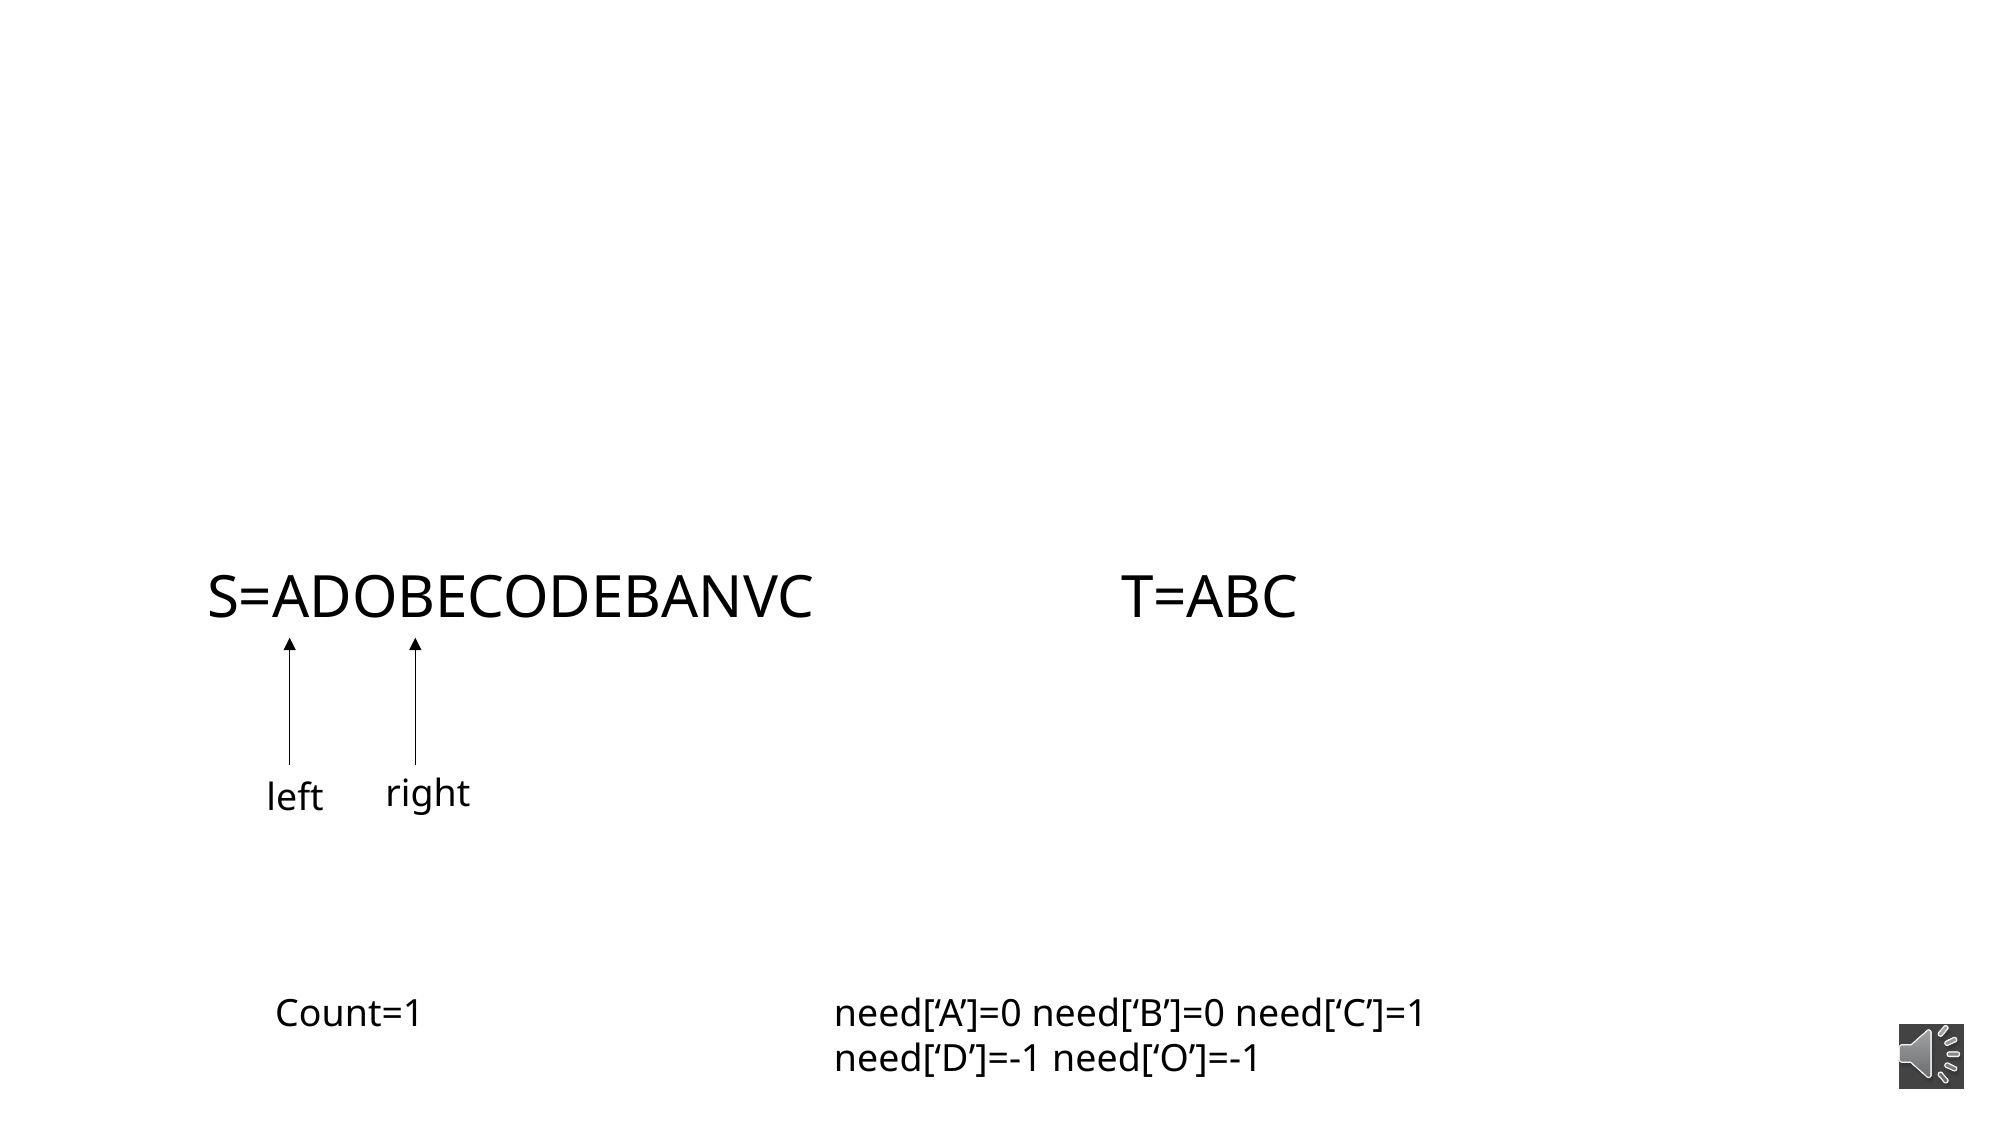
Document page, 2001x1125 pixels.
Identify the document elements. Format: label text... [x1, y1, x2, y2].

text_box left [251, 765, 499, 826]
picture [1897, 1022, 1965, 1090]
text_box T=ABC [1106, 551, 1488, 637]
text_box need[‘A’]=0 need[‘B’]=0 need[‘C’]=1 need[‘D’]=-1 need[‘O’]=-1 [819, 981, 1562, 1086]
text_box Count=1 [260, 981, 571, 1041]
text_box right [370, 762, 486, 822]
text_box S=ADOBECODEBANVC [192, 551, 915, 637]
